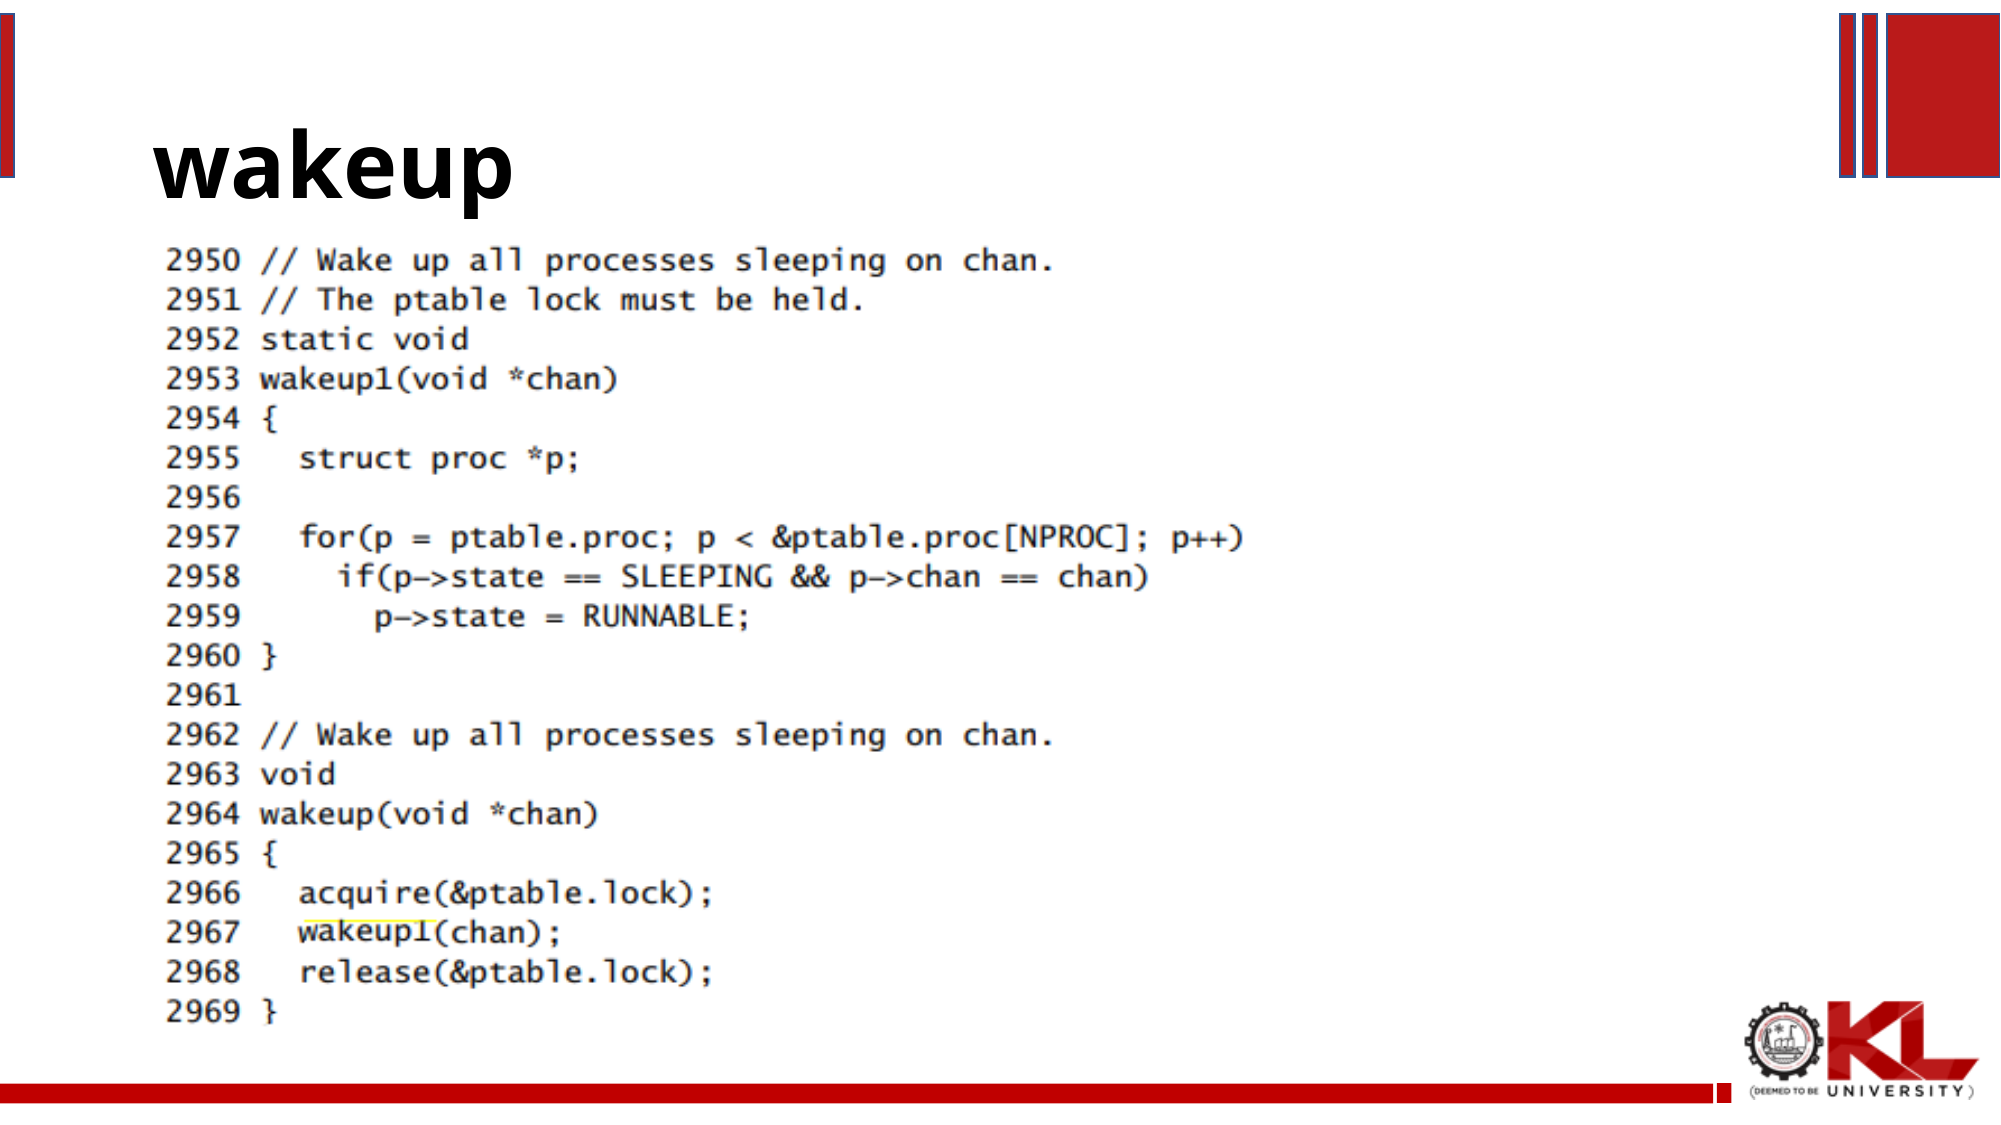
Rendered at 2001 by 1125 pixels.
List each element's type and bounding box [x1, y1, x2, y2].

text_box [0, 0, 2000, 1104]
list [85, 219, 1570, 1037]
